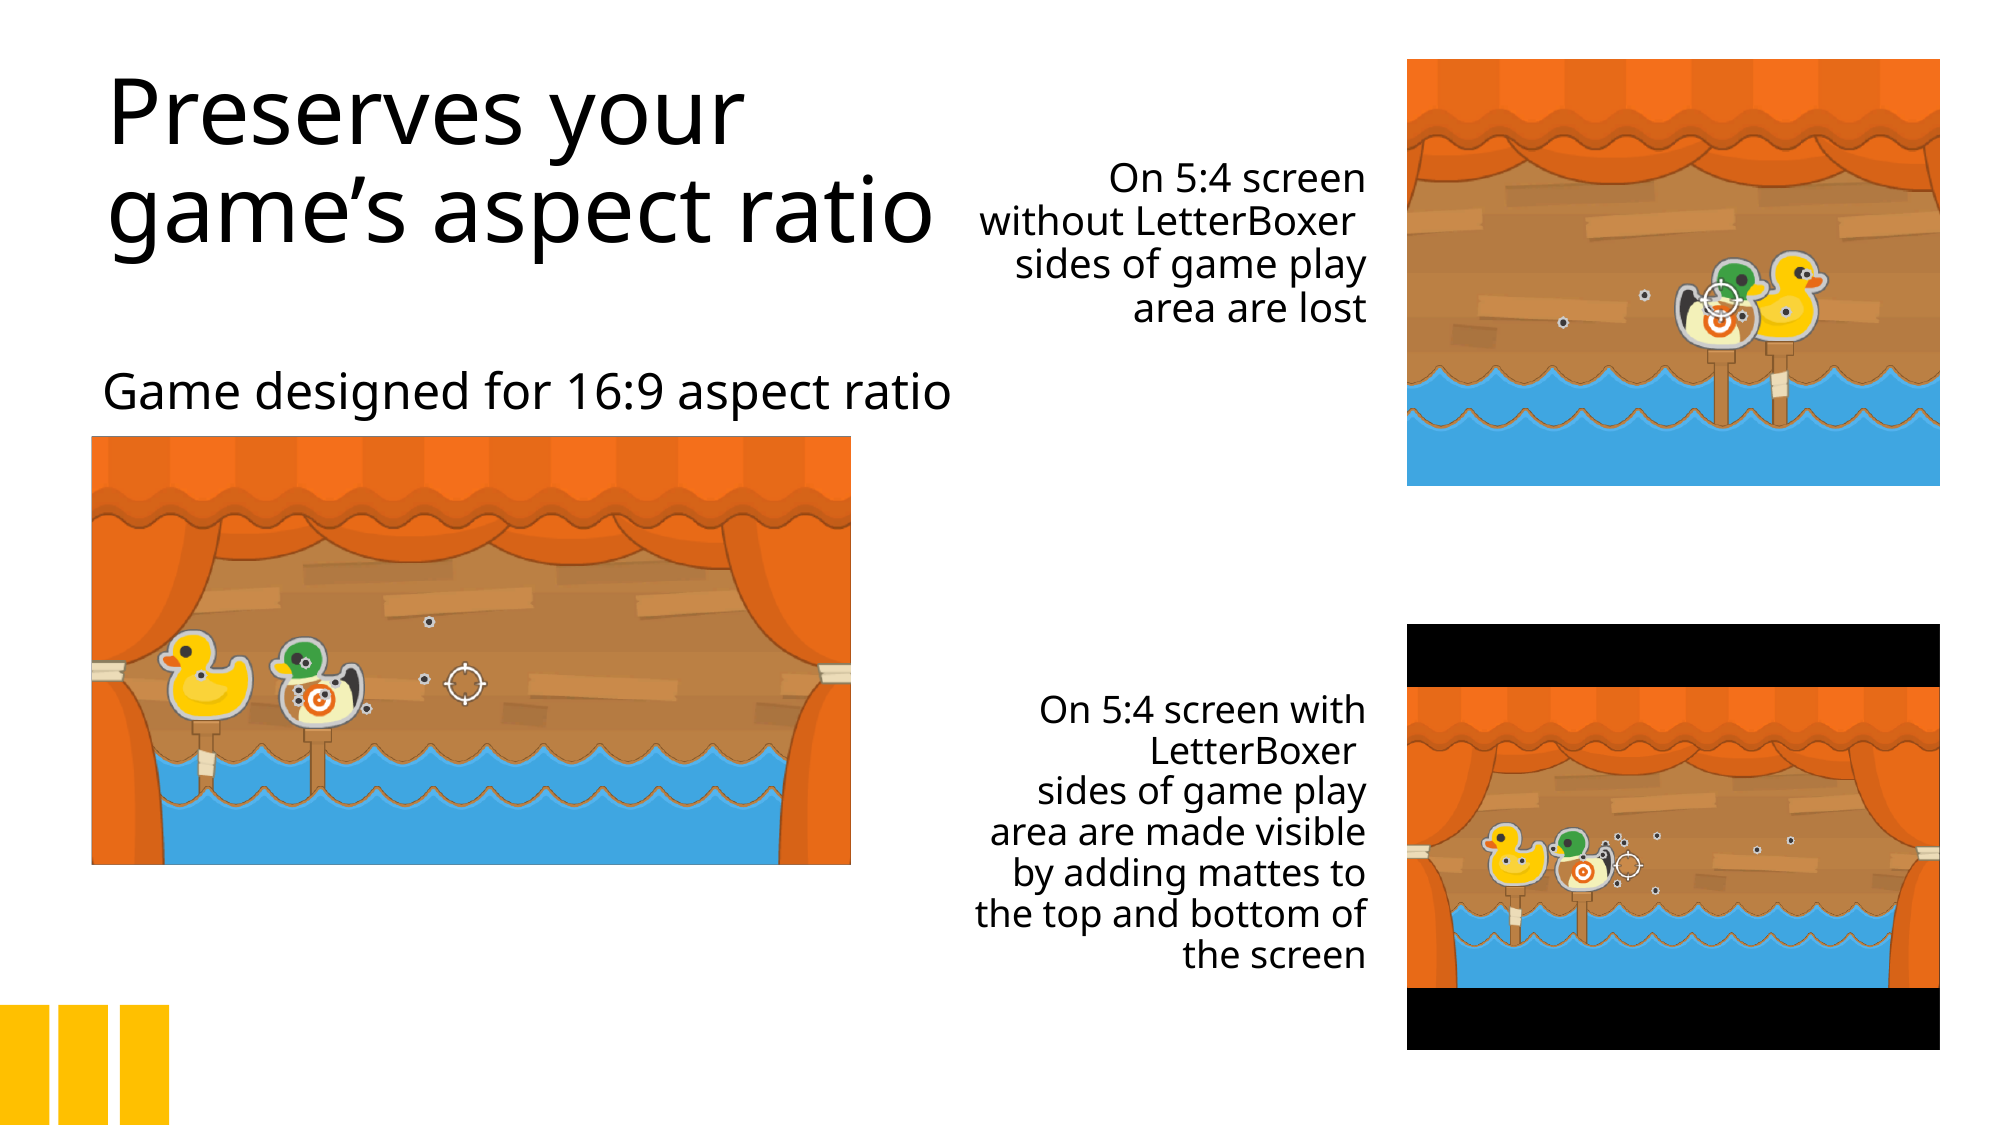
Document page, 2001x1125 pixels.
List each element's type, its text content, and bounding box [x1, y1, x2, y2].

text_box On 5:4 screen with LetterBoxer sides of game play area are made visible by adding mattes to the top and bottom of the screen [958, 680, 1382, 987]
text_box On 5:4 screen without LetterBoxer sides of game play area are lost [958, 135, 1382, 353]
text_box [1407, 624, 1940, 1050]
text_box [91, 436, 851, 865]
text_box [57, 1004, 109, 1125]
text_box Game designed for 16:9 aspect ratio [87, 284, 979, 502]
text_box [119, 1004, 170, 1125]
text_box [0, 1004, 50, 1125]
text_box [1407, 59, 1940, 486]
title Preserves your game’s aspect ratio [91, 55, 1817, 273]
